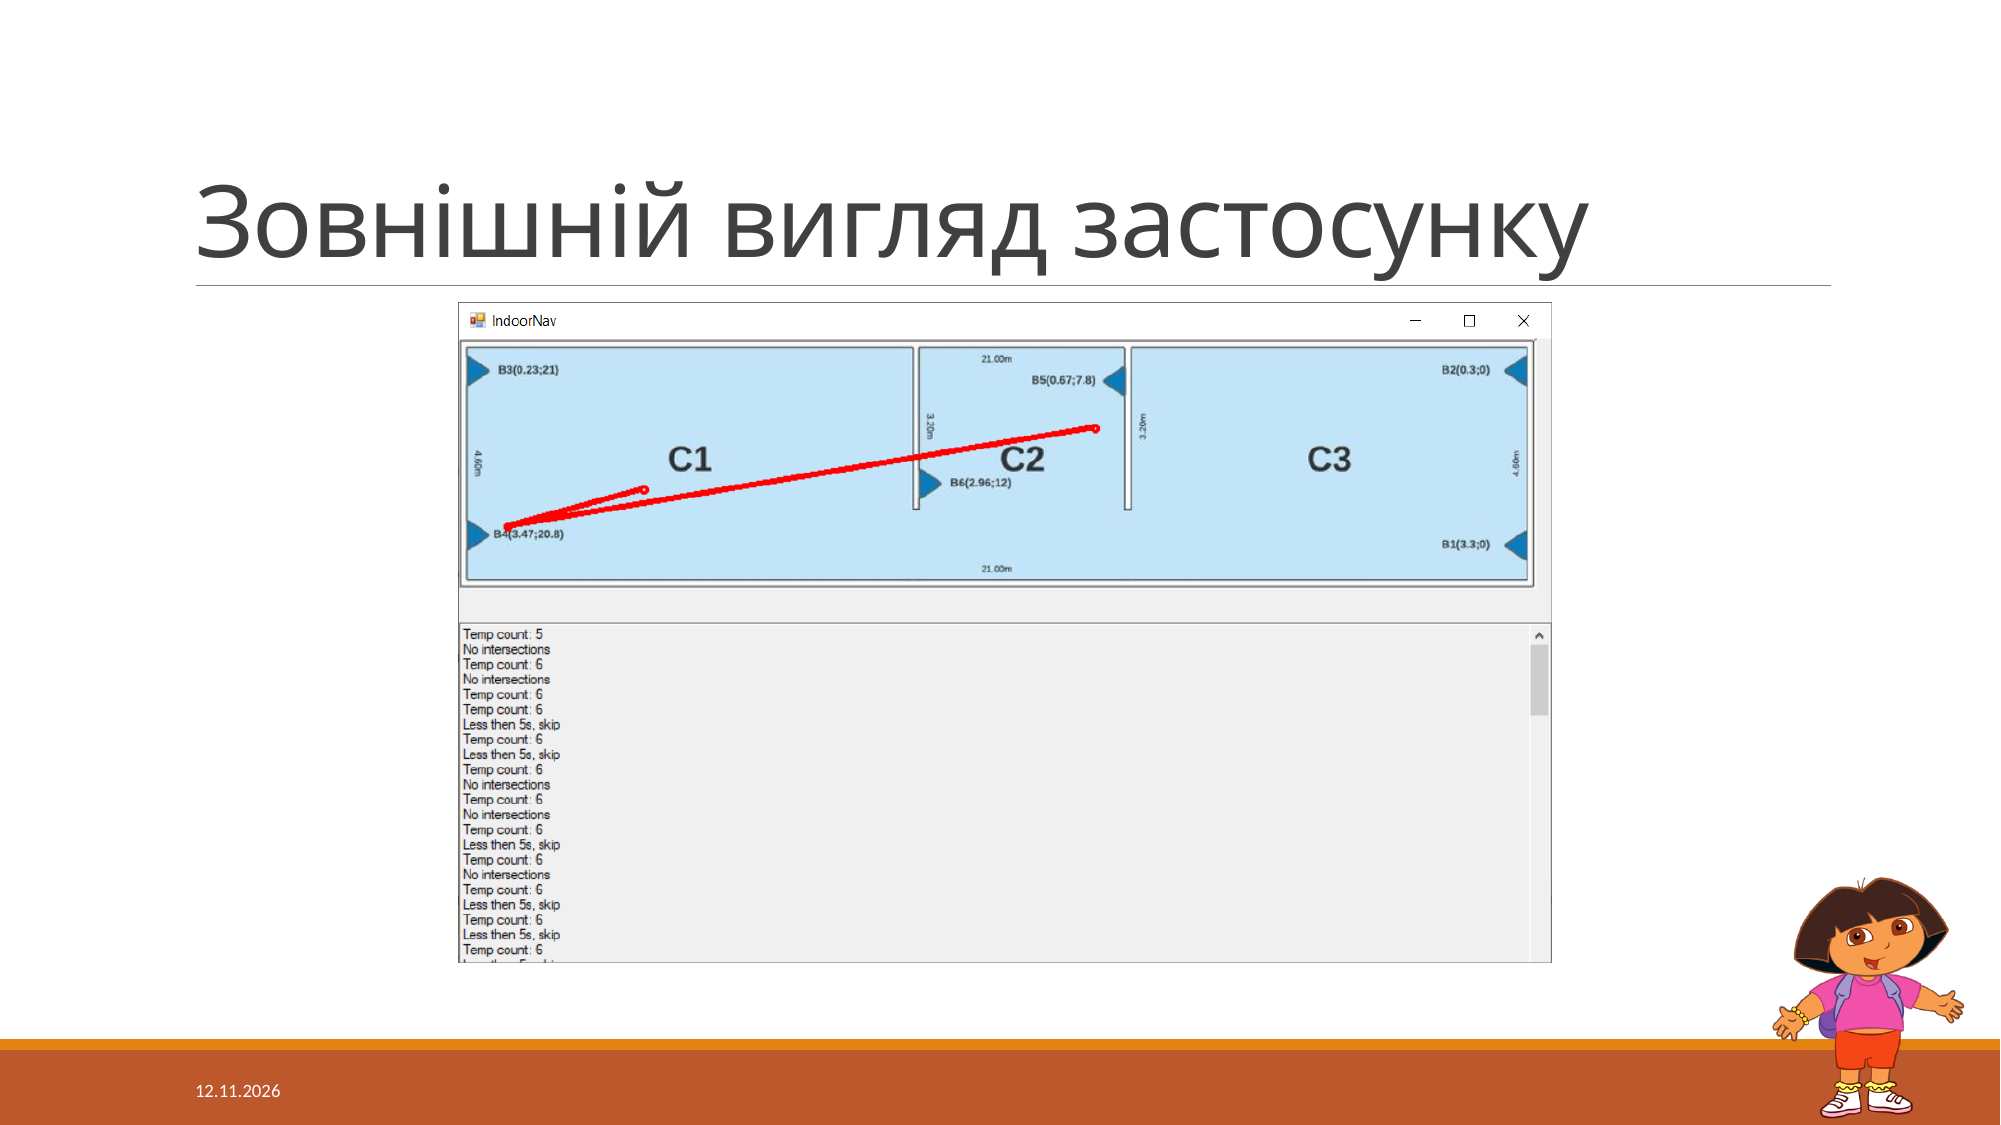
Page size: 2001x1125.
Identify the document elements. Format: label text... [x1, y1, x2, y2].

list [457, 302, 1553, 964]
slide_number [180, 1059, 586, 1120]
picture [1771, 862, 1965, 1120]
title Зовнішній вигляд застосунку [180, 47, 1830, 285]
